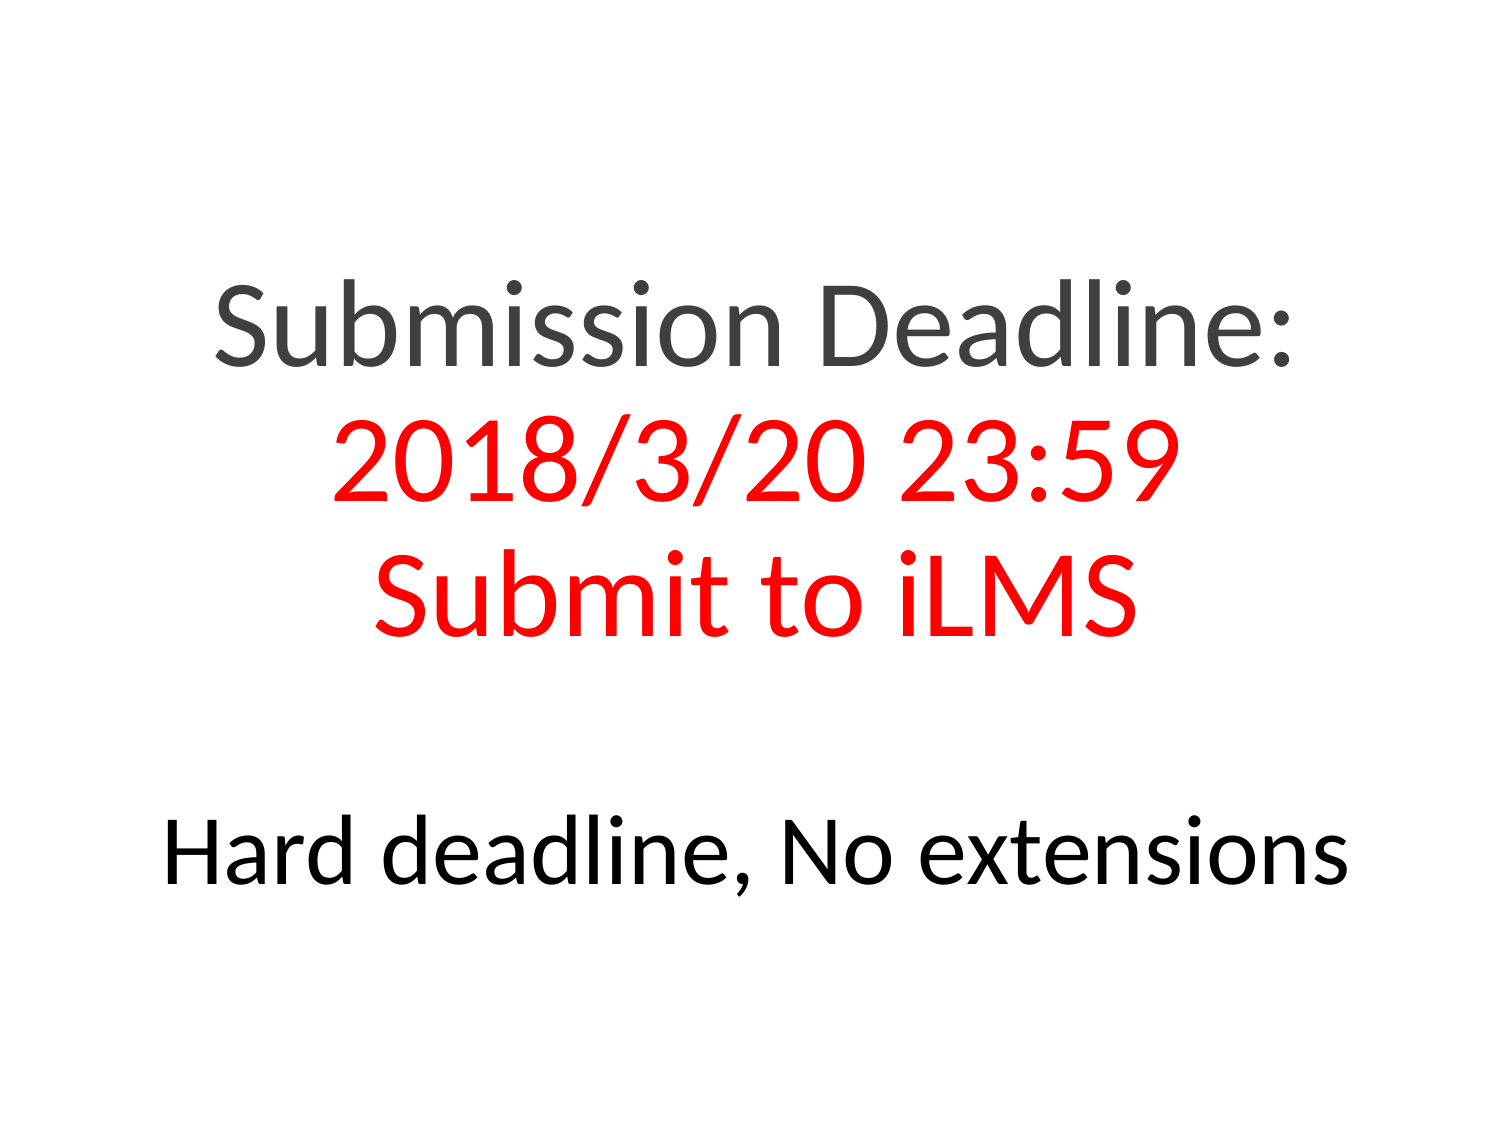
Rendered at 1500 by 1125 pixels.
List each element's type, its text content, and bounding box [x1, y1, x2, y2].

subtitle Submission Deadline: 2018/3/20 23:59 Submit to iLMS Hard deadline, No extensions [60, 250, 1453, 929]
